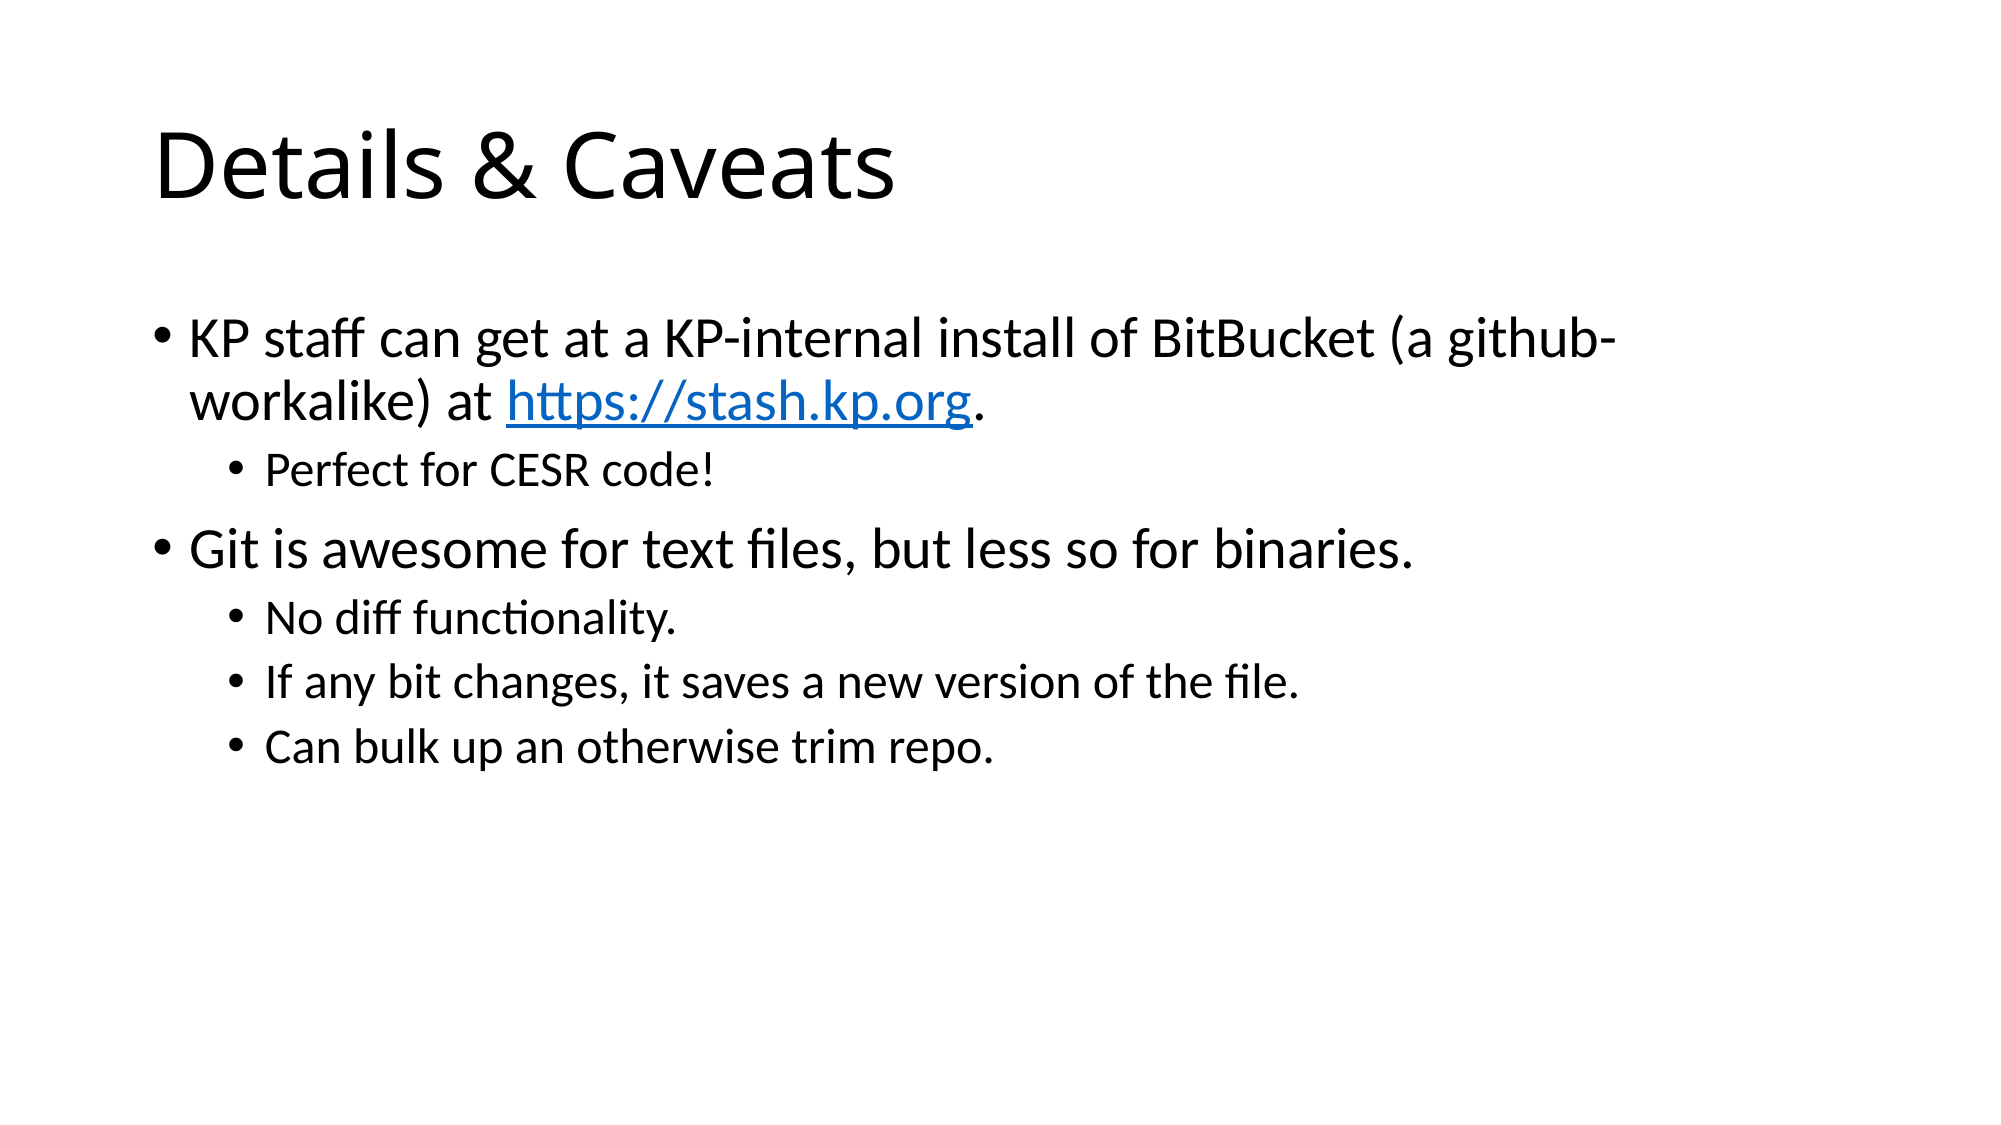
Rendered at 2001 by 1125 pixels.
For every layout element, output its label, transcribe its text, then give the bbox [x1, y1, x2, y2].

title Details & Caveats [137, 59, 1863, 278]
list KP staff can get at a KP-internal install of BitBucket (a github-workalike) at https://stash.kp.org. Perfect for CESR code! Git is awesome for text files, but less so for binaries. No diff functionality. If any bit changes, it saves a new version of the file. Can bulk up an otherwise trim repo. [137, 299, 1863, 1014]
